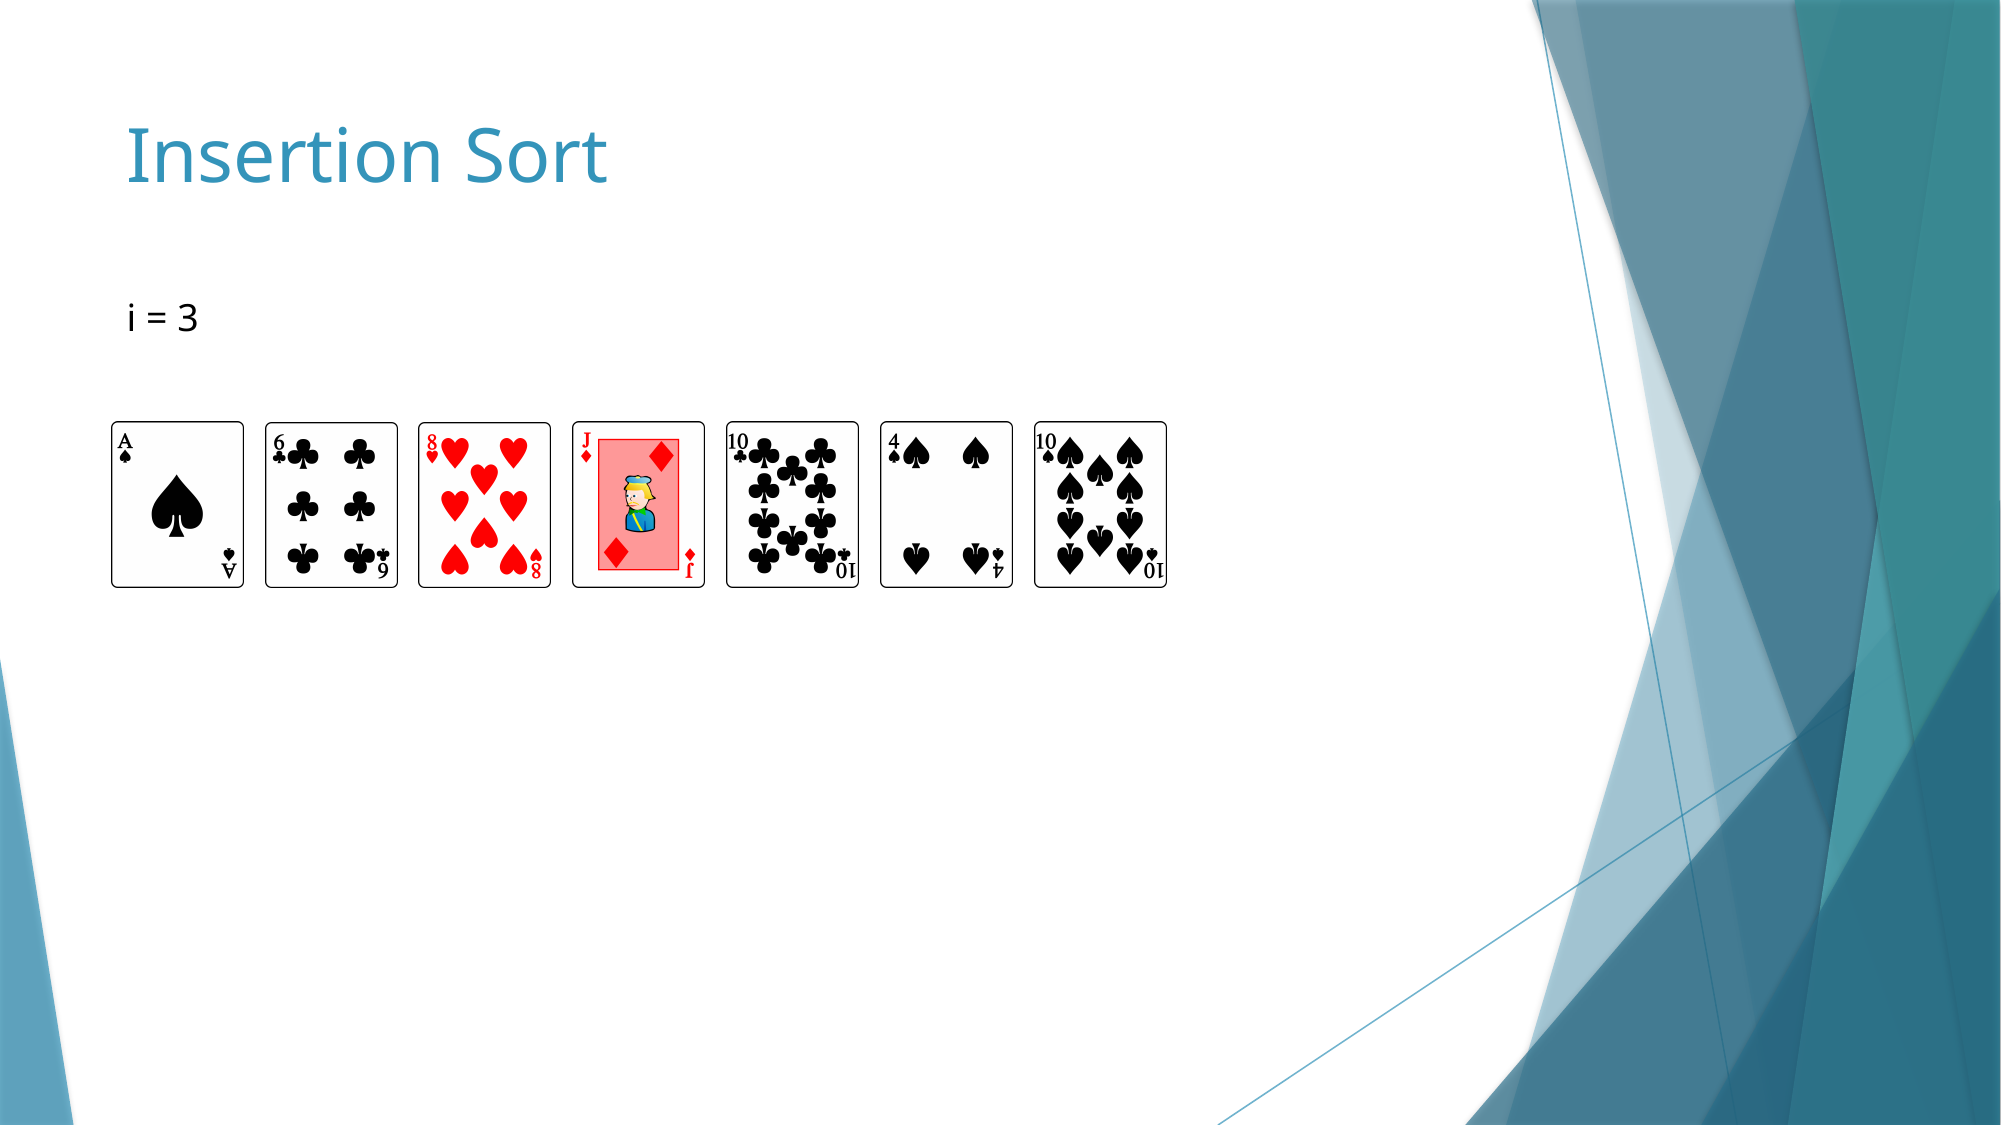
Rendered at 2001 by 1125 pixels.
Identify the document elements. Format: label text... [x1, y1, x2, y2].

picture [264, 422, 398, 589]
text_box i = 3 [111, 286, 214, 347]
picture [1033, 421, 1167, 588]
picture [726, 421, 860, 588]
title Insertion Sort [111, 99, 1522, 317]
picture [418, 422, 552, 589]
picture [879, 421, 1014, 588]
picture [572, 421, 706, 588]
picture [110, 421, 244, 588]
